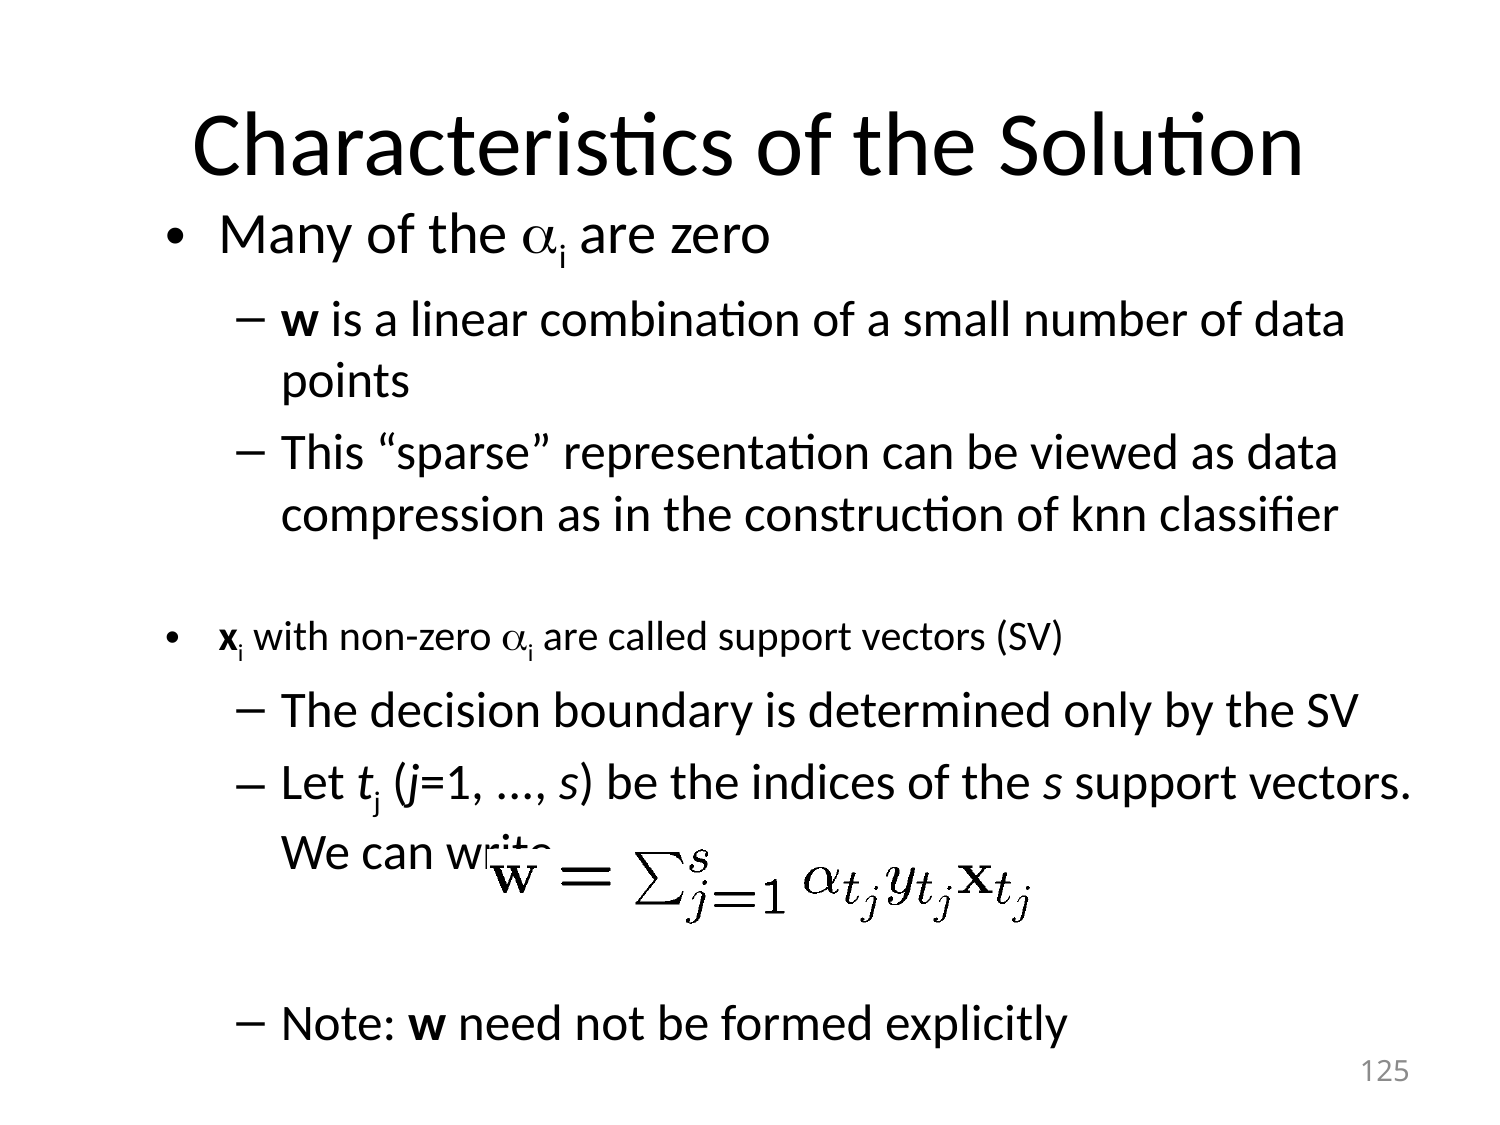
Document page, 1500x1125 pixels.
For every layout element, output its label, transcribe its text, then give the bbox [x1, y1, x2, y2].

list Many of the ai are zero w is a linear combination of a small number of data points This “sparse” representation can be viewed as data compression as in the construction of knn classifier xi with non-zero ai are called support vectors (SV) The decision boundary is determined only by the SV Let tj (j=1, ..., s) be the indices of the s support vectors. We can write Note: w need not be formed explicitly [150, 187, 1475, 1075]
title Characteristics of the Solution [75, 45, 1425, 233]
slide_number 125 [1074, 1042, 1425, 1103]
picture [487, 849, 1031, 925]
